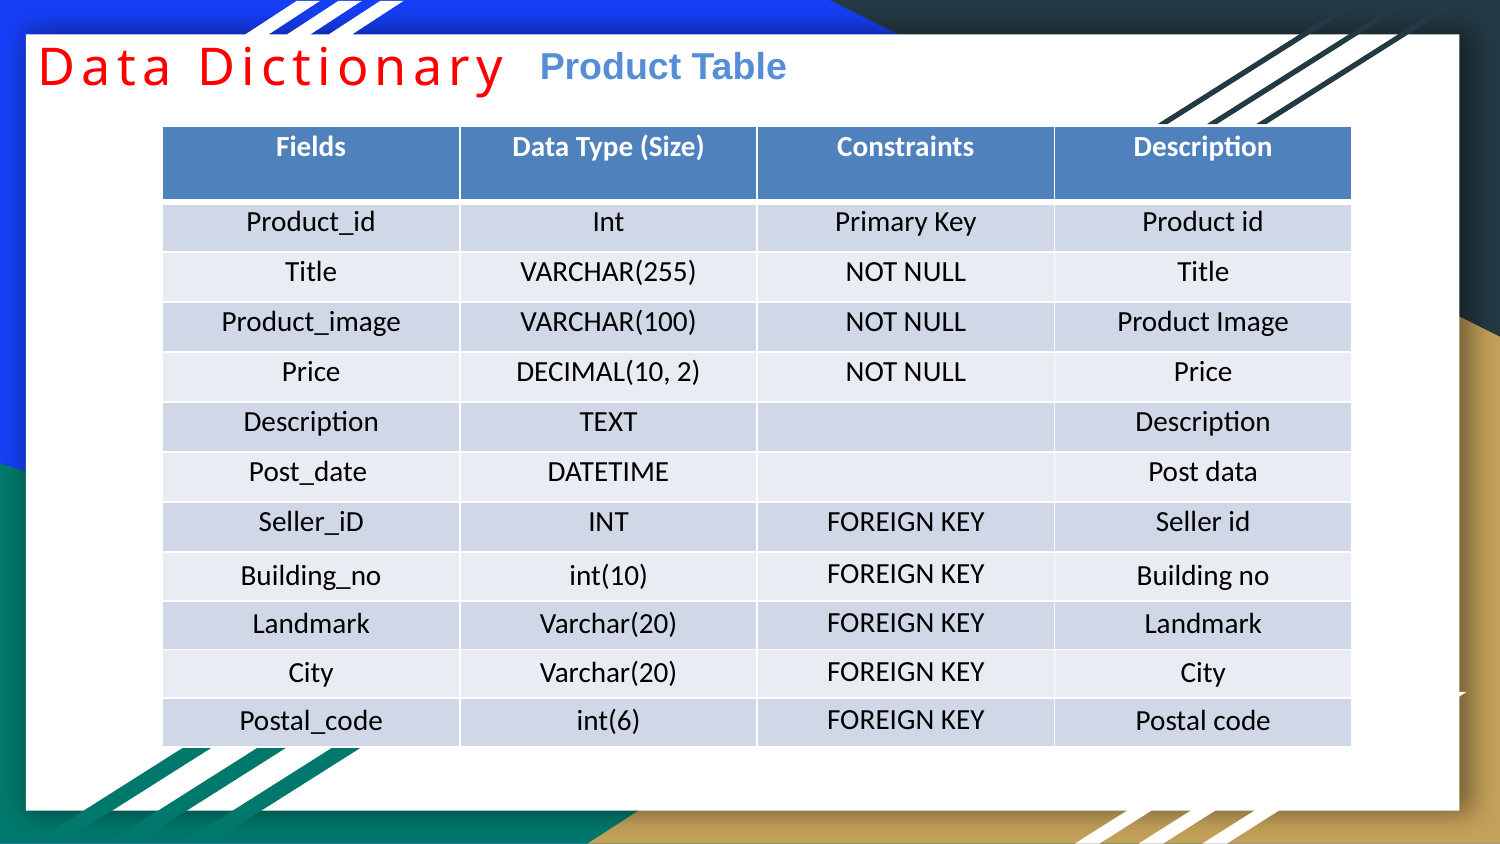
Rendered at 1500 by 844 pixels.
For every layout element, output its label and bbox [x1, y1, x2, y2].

text_box [0, 0, 1500, 844]
